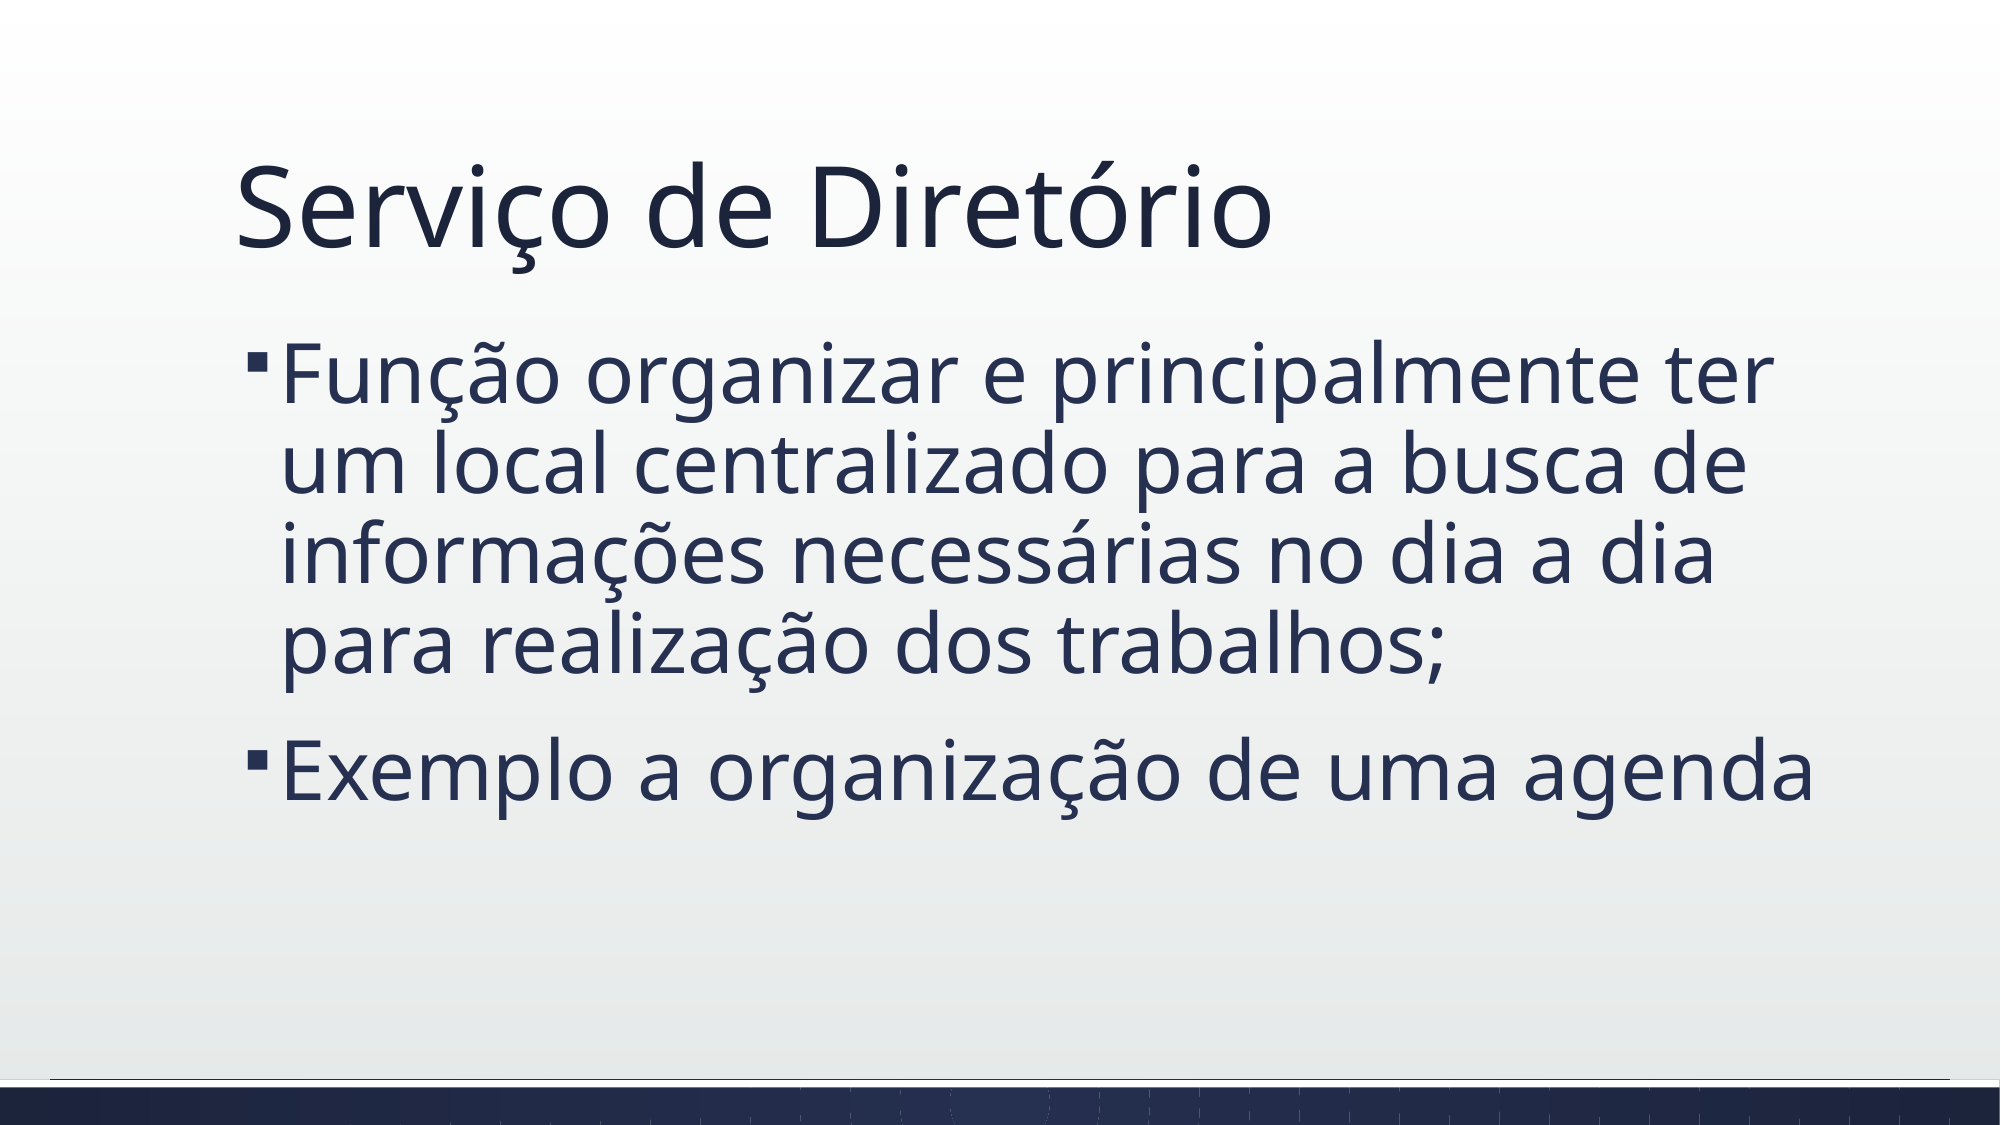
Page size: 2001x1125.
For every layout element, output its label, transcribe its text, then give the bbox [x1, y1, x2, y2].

title Serviço de Diretório [219, 76, 1780, 279]
list Função organizar e principalmente ter um local centralizado para a busca de informações necessárias no dia a dia para realização dos trabalhos; Exemplo a organização de uma agenda [219, 323, 1898, 1106]
